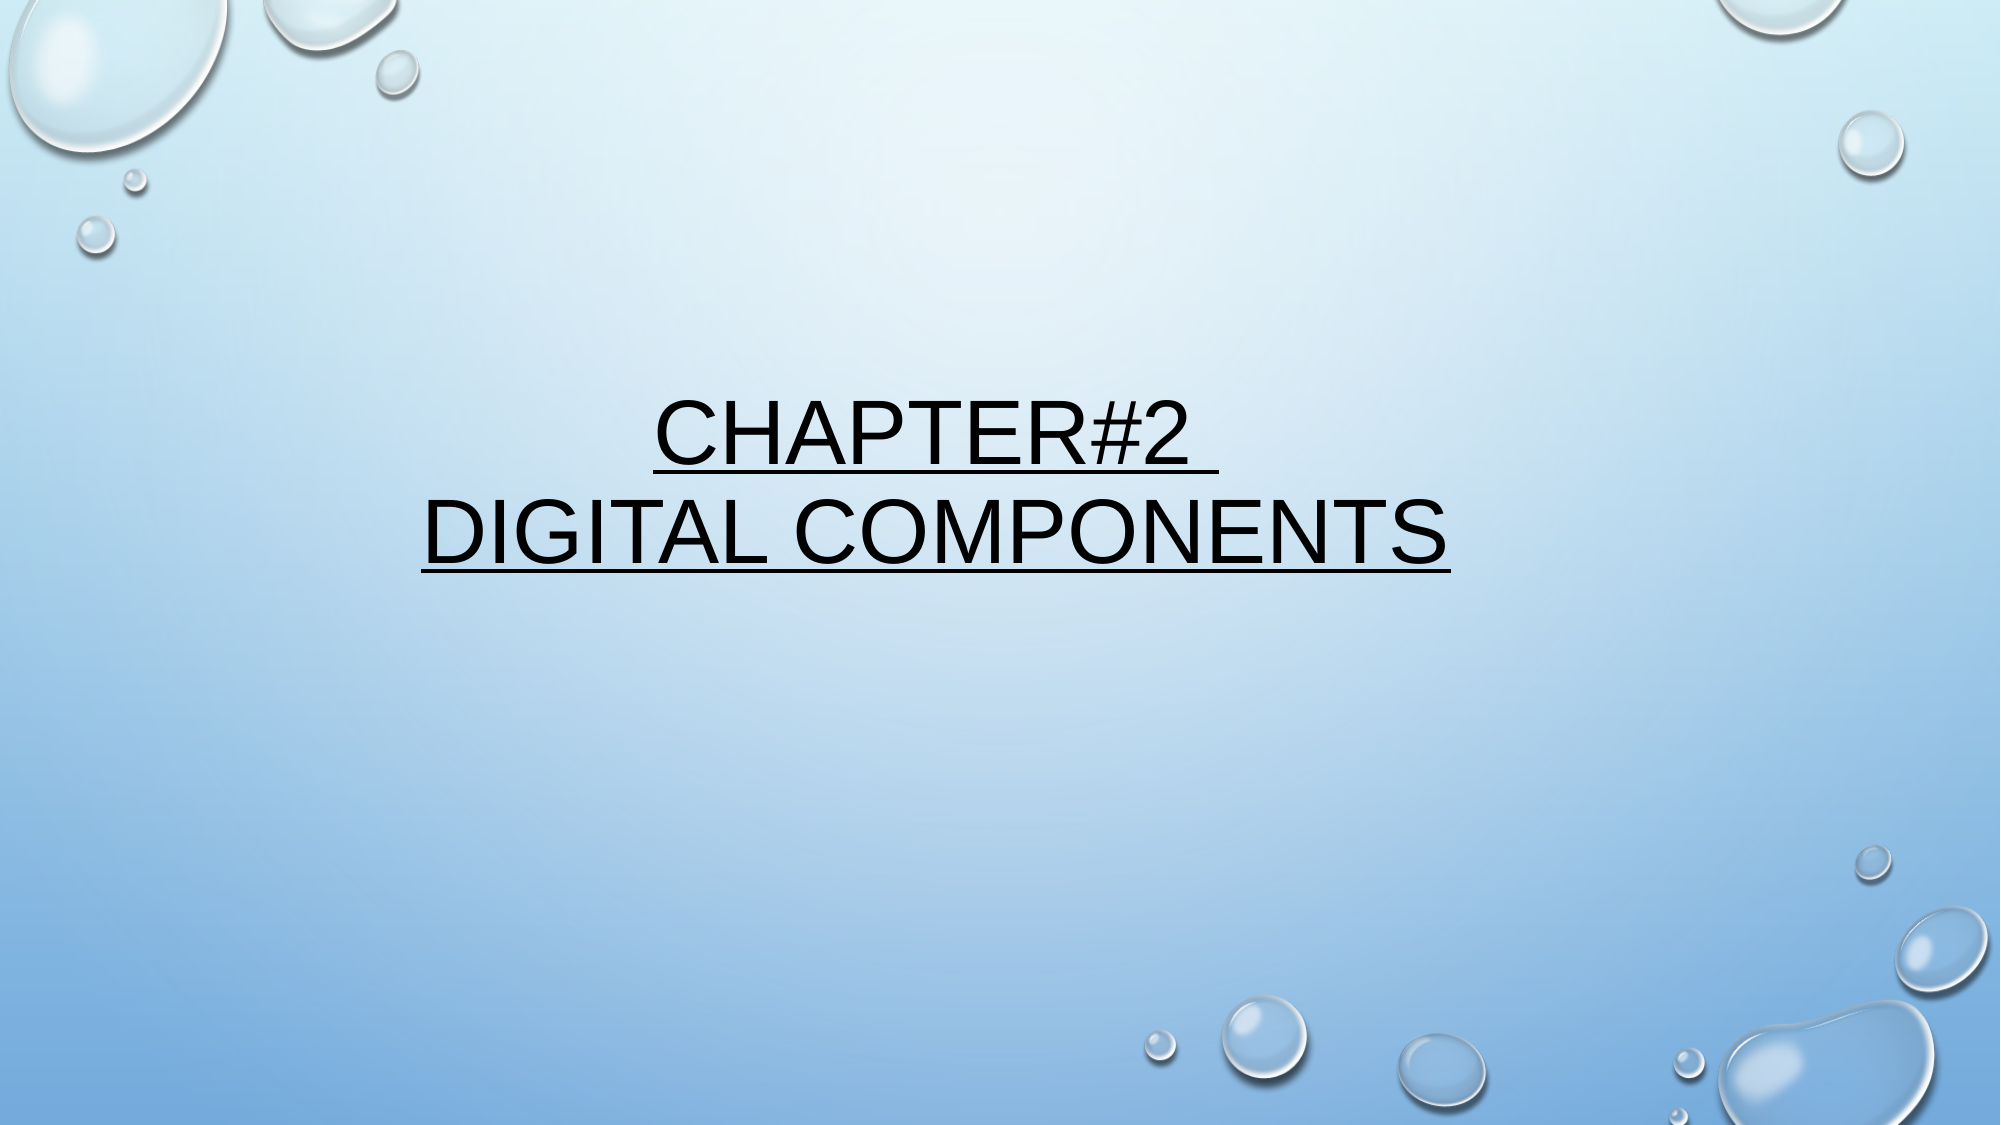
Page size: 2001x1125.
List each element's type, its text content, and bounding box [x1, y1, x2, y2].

picture [0, 0, 2000, 1125]
title Chapter#2 Digital Components [85, 353, 1787, 616]
